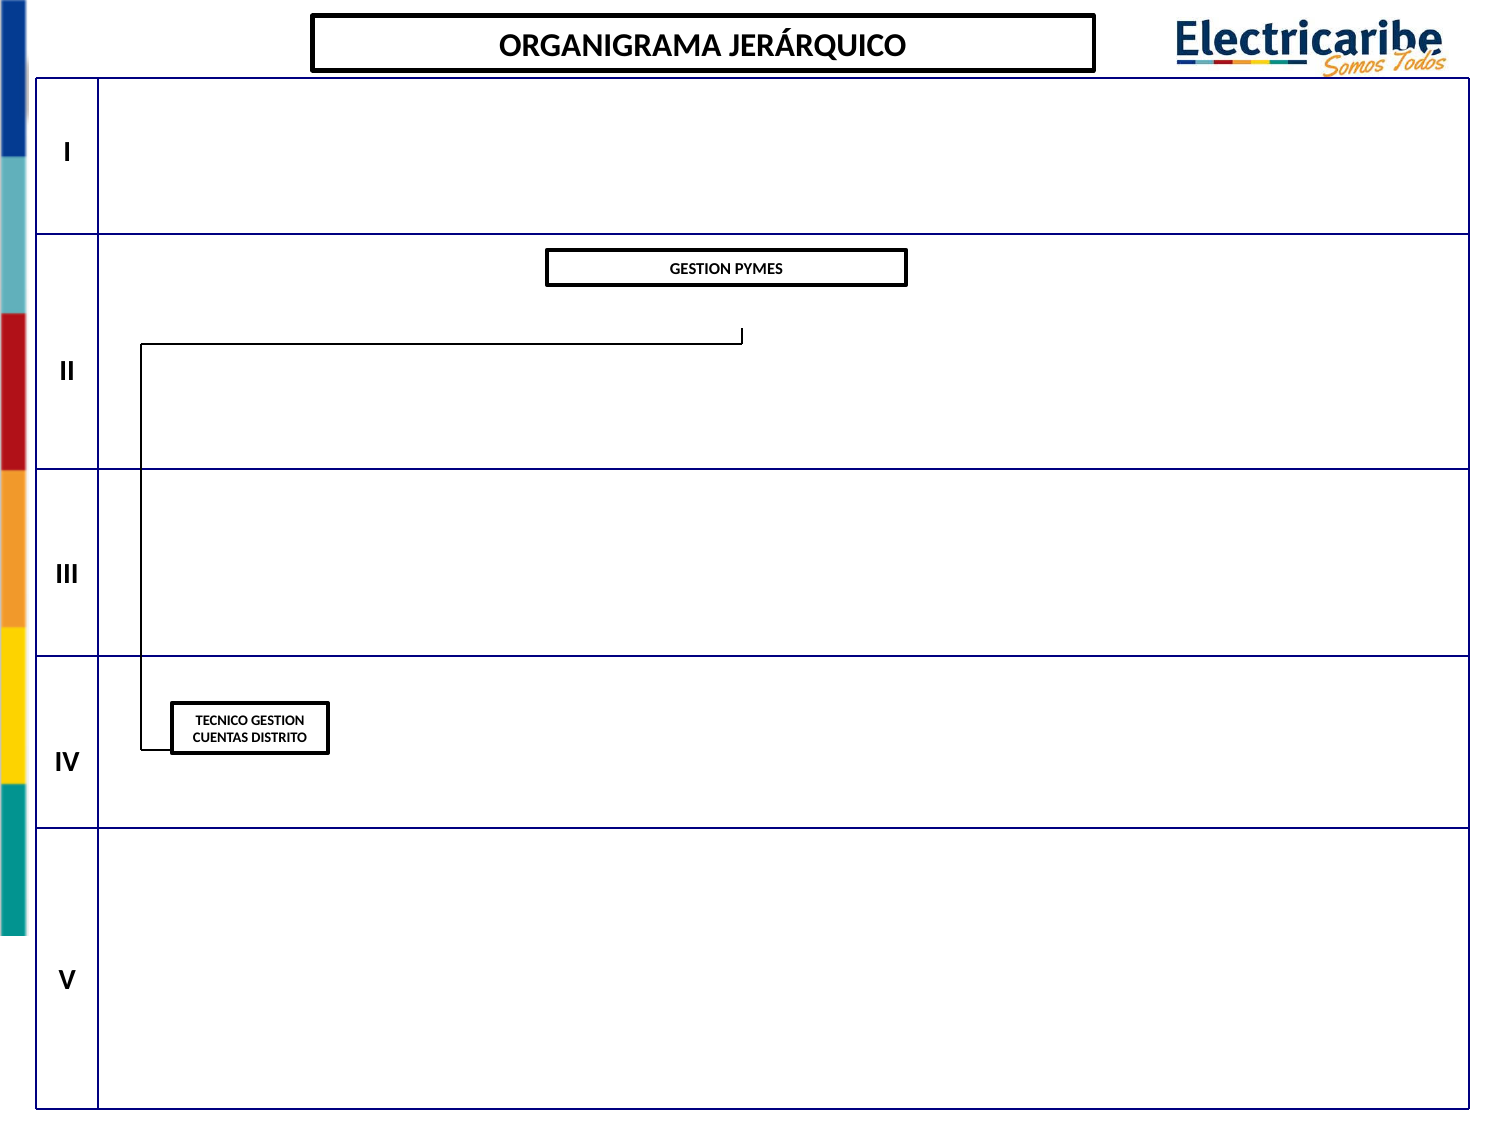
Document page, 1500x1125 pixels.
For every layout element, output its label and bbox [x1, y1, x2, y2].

picture [0, 0, 29, 937]
text_box [35, 77, 1470, 1110]
text_box [312, 15, 1094, 71]
picture [1171, 15, 1449, 77]
